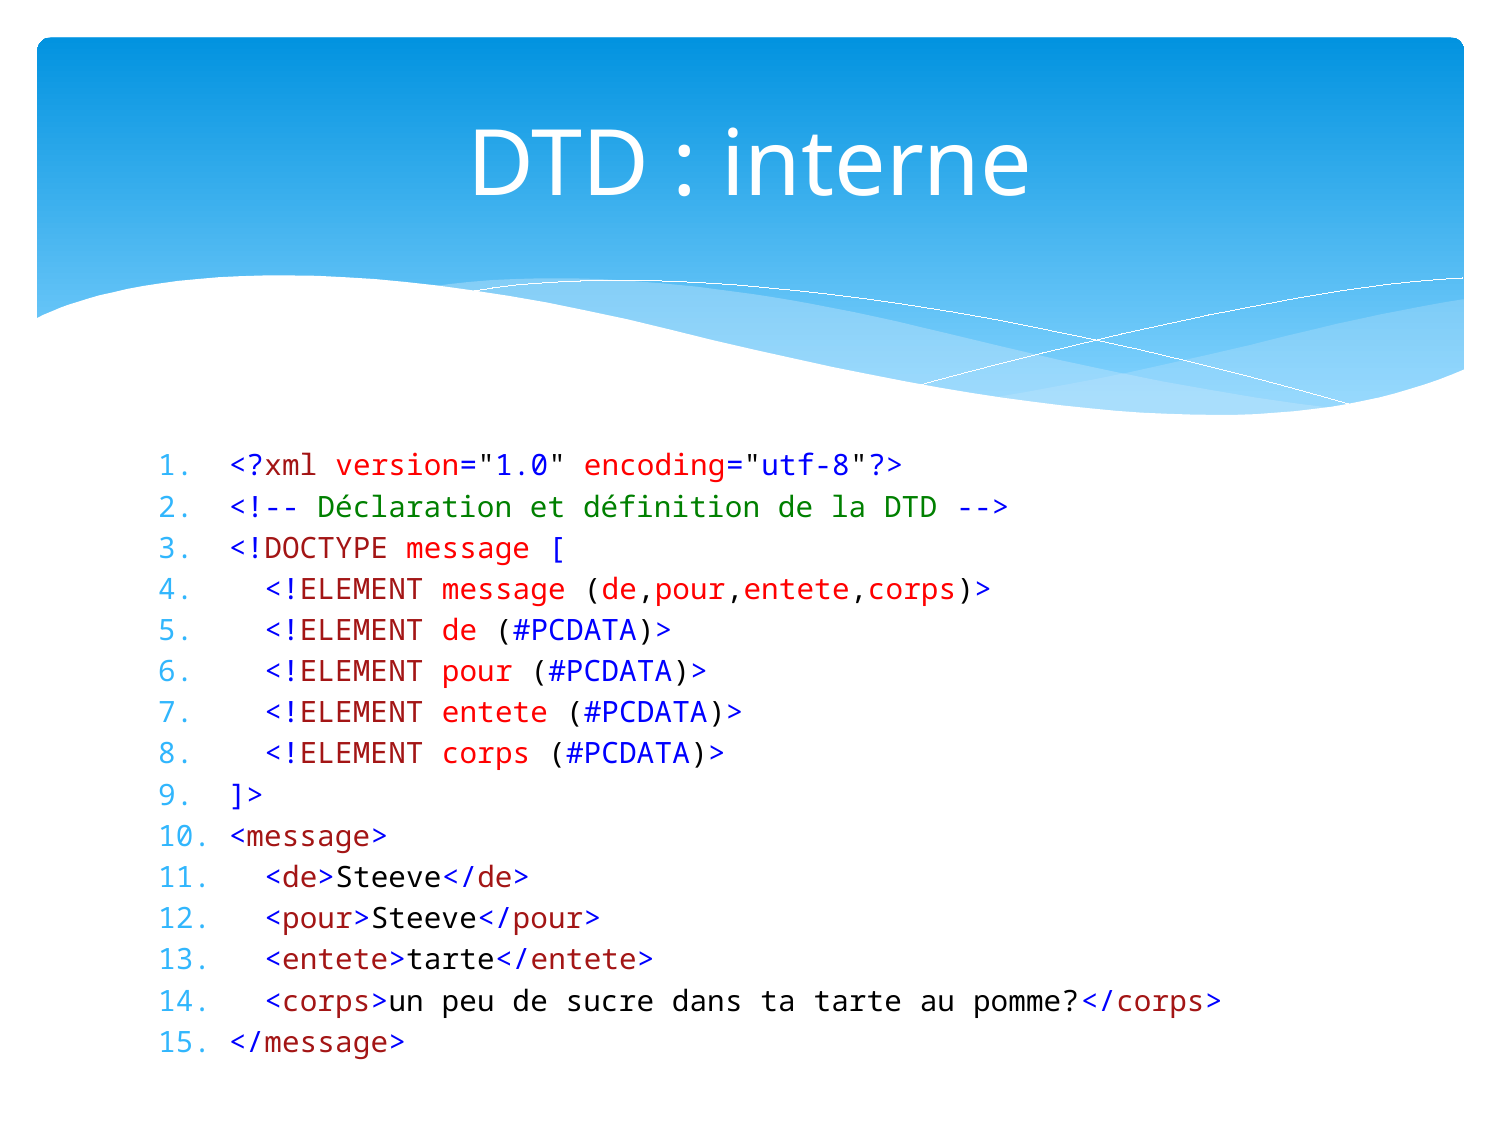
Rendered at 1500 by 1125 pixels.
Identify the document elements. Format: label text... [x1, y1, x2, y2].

list <?xml version="1.0" encoding="utf-8"?> <!-- Déclaration et définition de la DTD --> <!DOCTYPE message [ <!ELEMENT message (de,pour,entete,corps)> <!ELEMENT de (#PCDATA)> <!ELEMENT pour (#PCDATA)> <!ELEMENT entete (#PCDATA)> <!ELEMENT corps (#PCDATA)> ]> <message> <de>Steeve</de> <pour>Steeve</pour> <entete>tarte</entete> <corps>un peu de sucre dans ta tarte au pomme?</corps> </message> [143, 438, 1436, 1071]
title DTD : interne [75, 55, 1425, 261]
